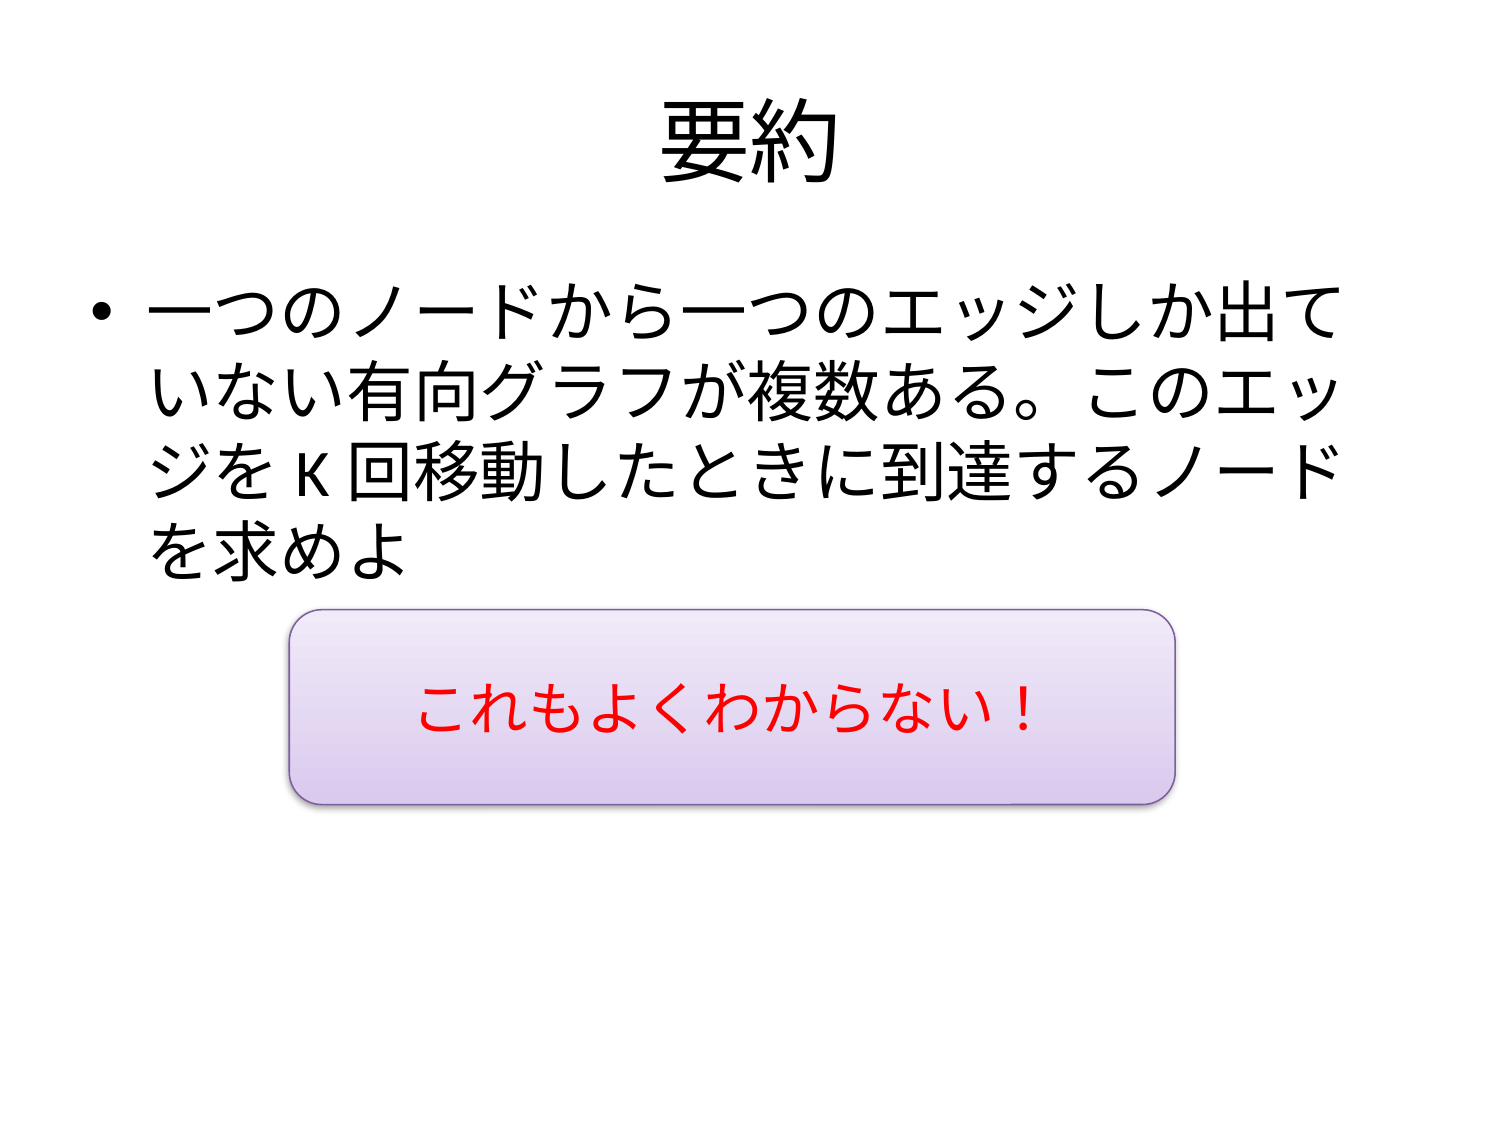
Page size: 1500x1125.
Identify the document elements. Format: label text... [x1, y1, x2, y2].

list 一つのノードから一つのエッジしか出ていない有向グラフが複数ある。このエッジをK回移動したときに到達するノードを求めよ [75, 262, 1425, 1005]
text_box これもよくわからない！ [288, 608, 1176, 806]
title 要約 [75, 45, 1425, 233]
